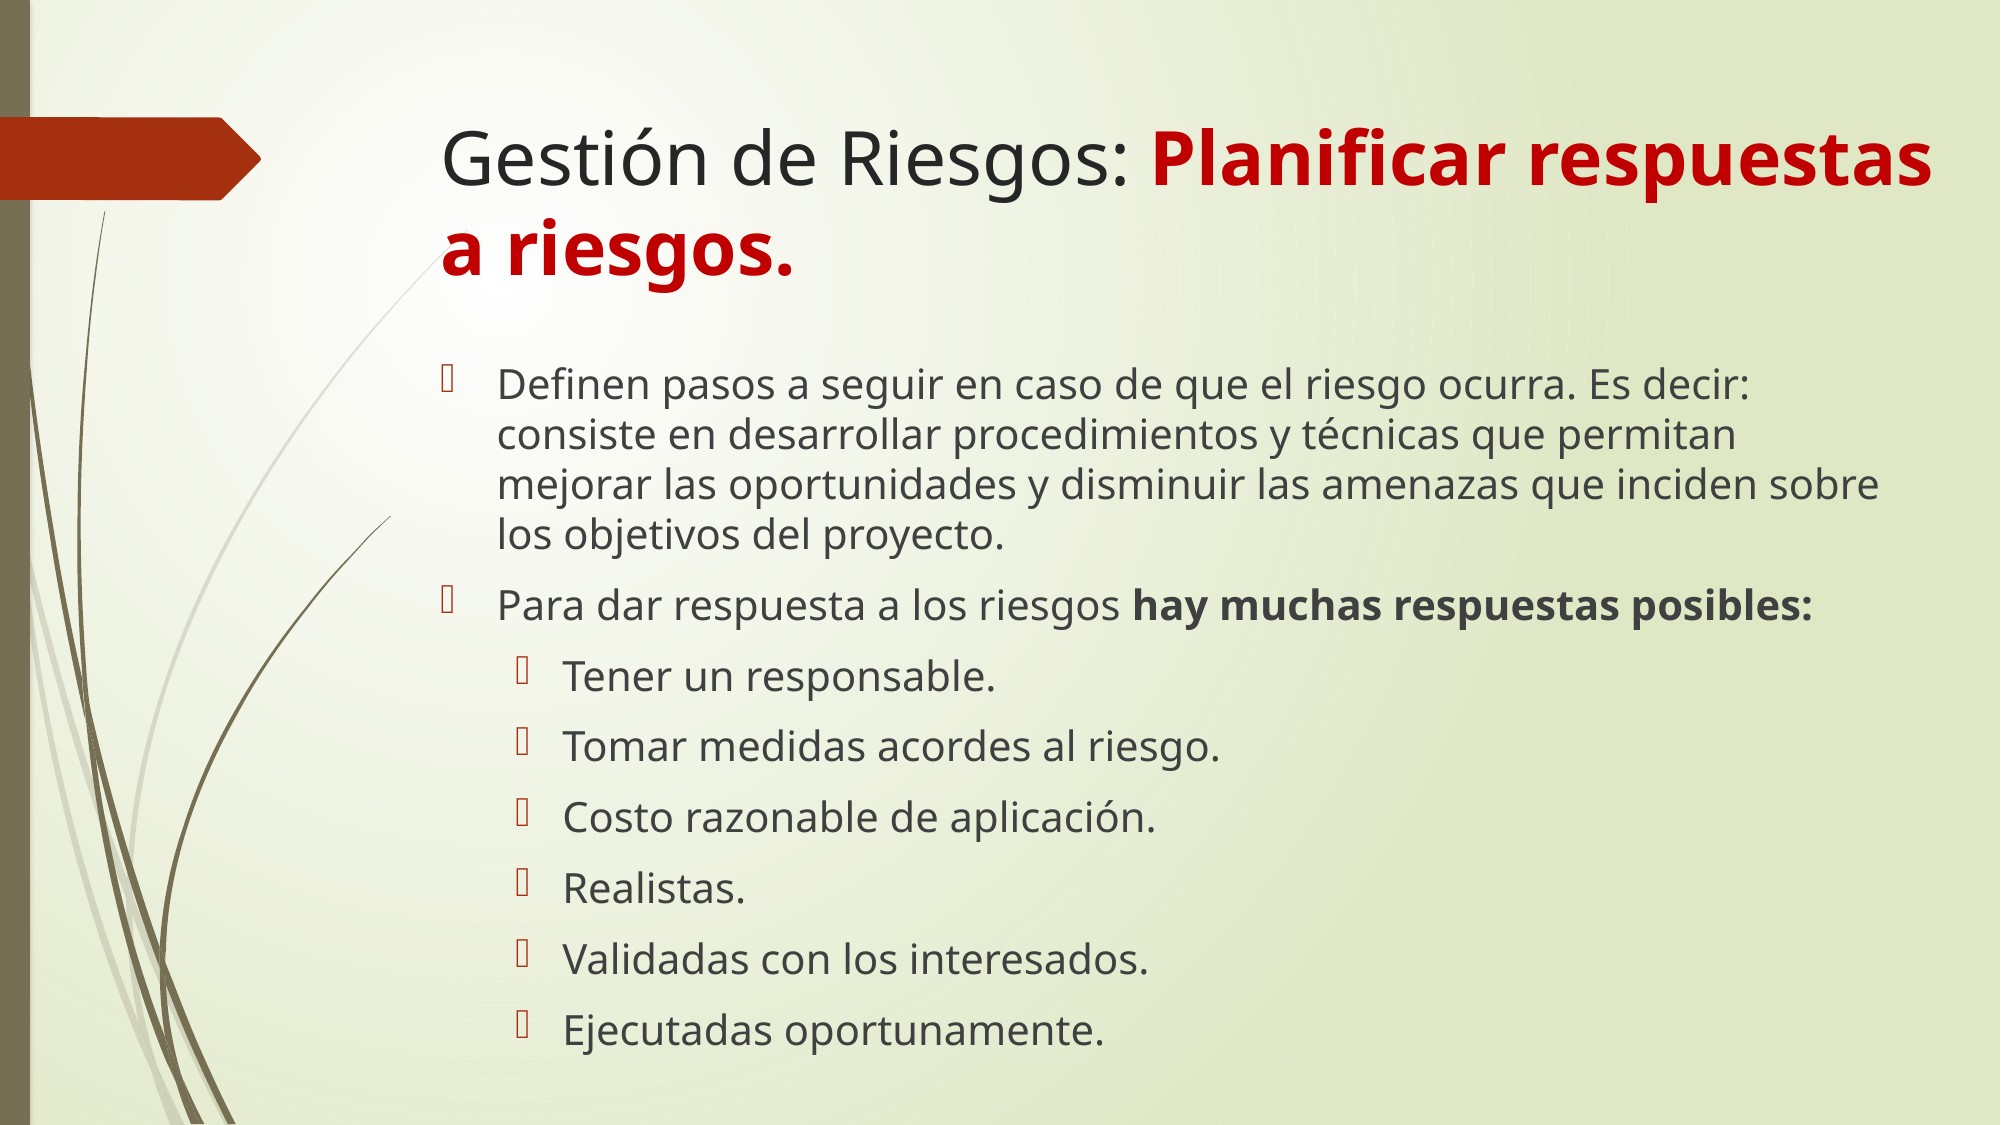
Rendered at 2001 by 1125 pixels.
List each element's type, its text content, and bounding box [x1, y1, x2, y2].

list Definen pasos a seguir en caso de que el riesgo ocurra. Es decir: consiste en desarrollar procedimientos y técnicas que permitan mejorar las oportunidades y disminuir las amenazas que inciden sobre los objetivos del proyecto. Para dar respuesta a los riesgos hay muchas respuestas posibles: Tener un responsable. Tomar medidas acordes al riesgo. Costo razonable de aplicación. Realistas. Validadas con los interesados. Ejecutadas oportunamente. [425, 350, 1911, 673]
title Gestión de Riesgos: Planificar respuestas a riesgos. [425, 102, 2000, 313]
